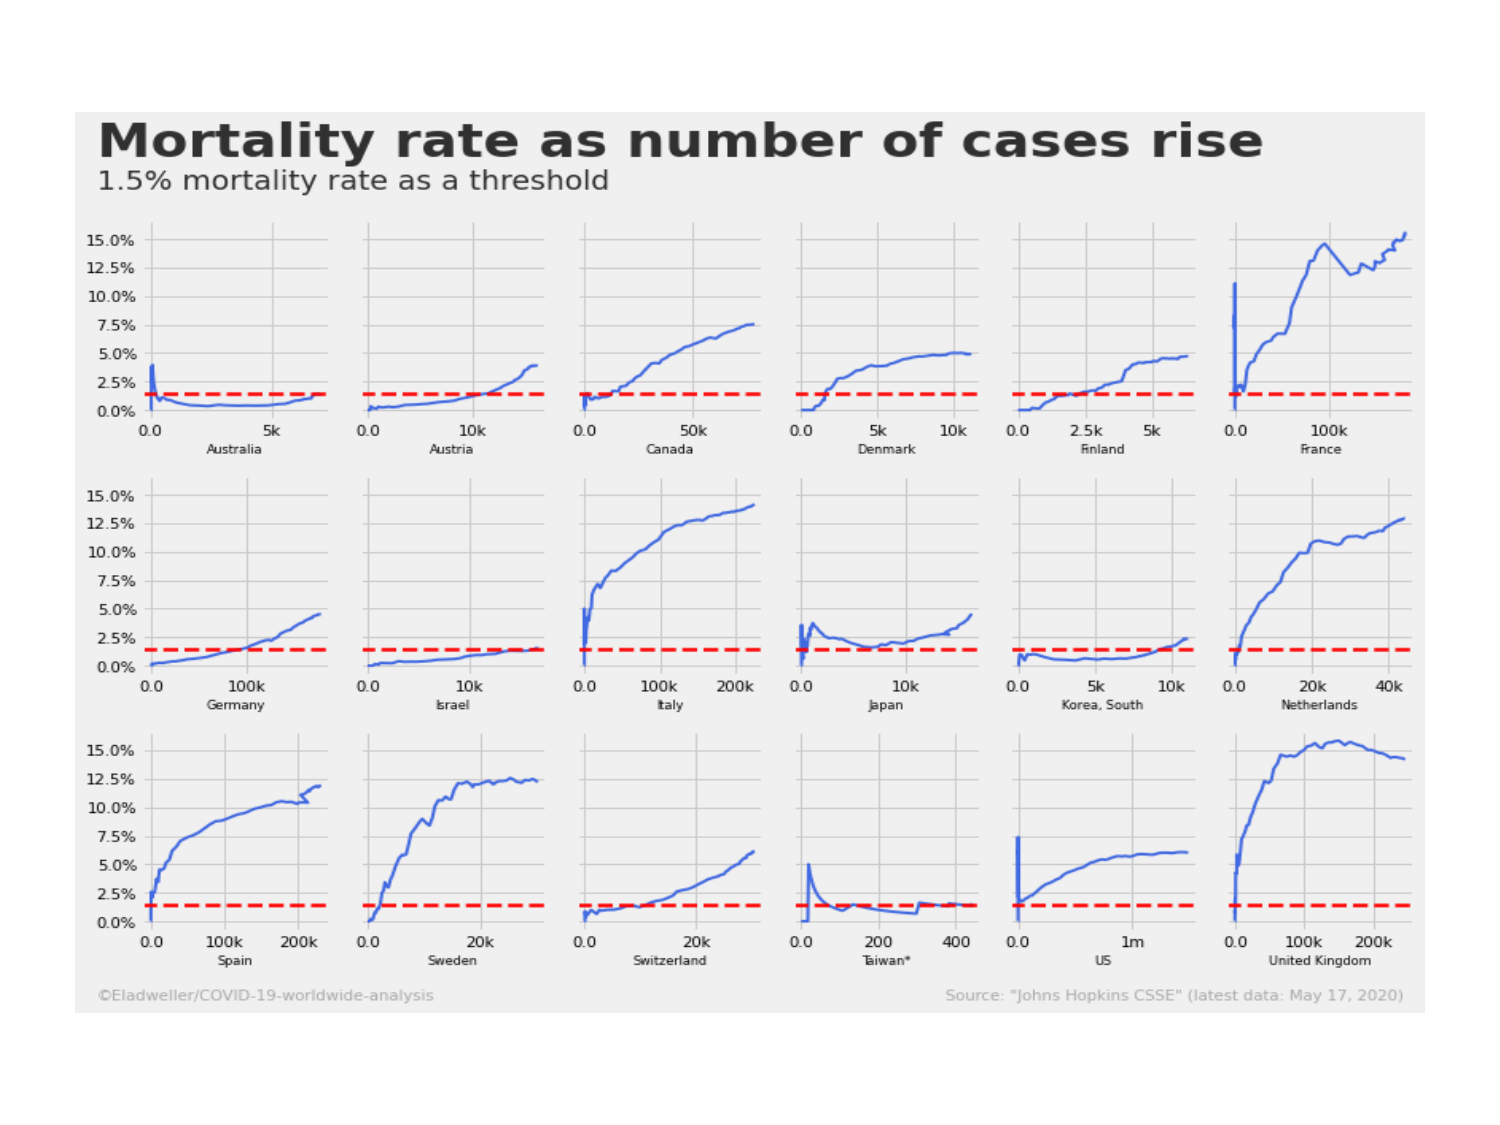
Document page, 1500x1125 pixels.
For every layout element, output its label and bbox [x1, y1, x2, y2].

picture [74, 112, 1426, 1013]
